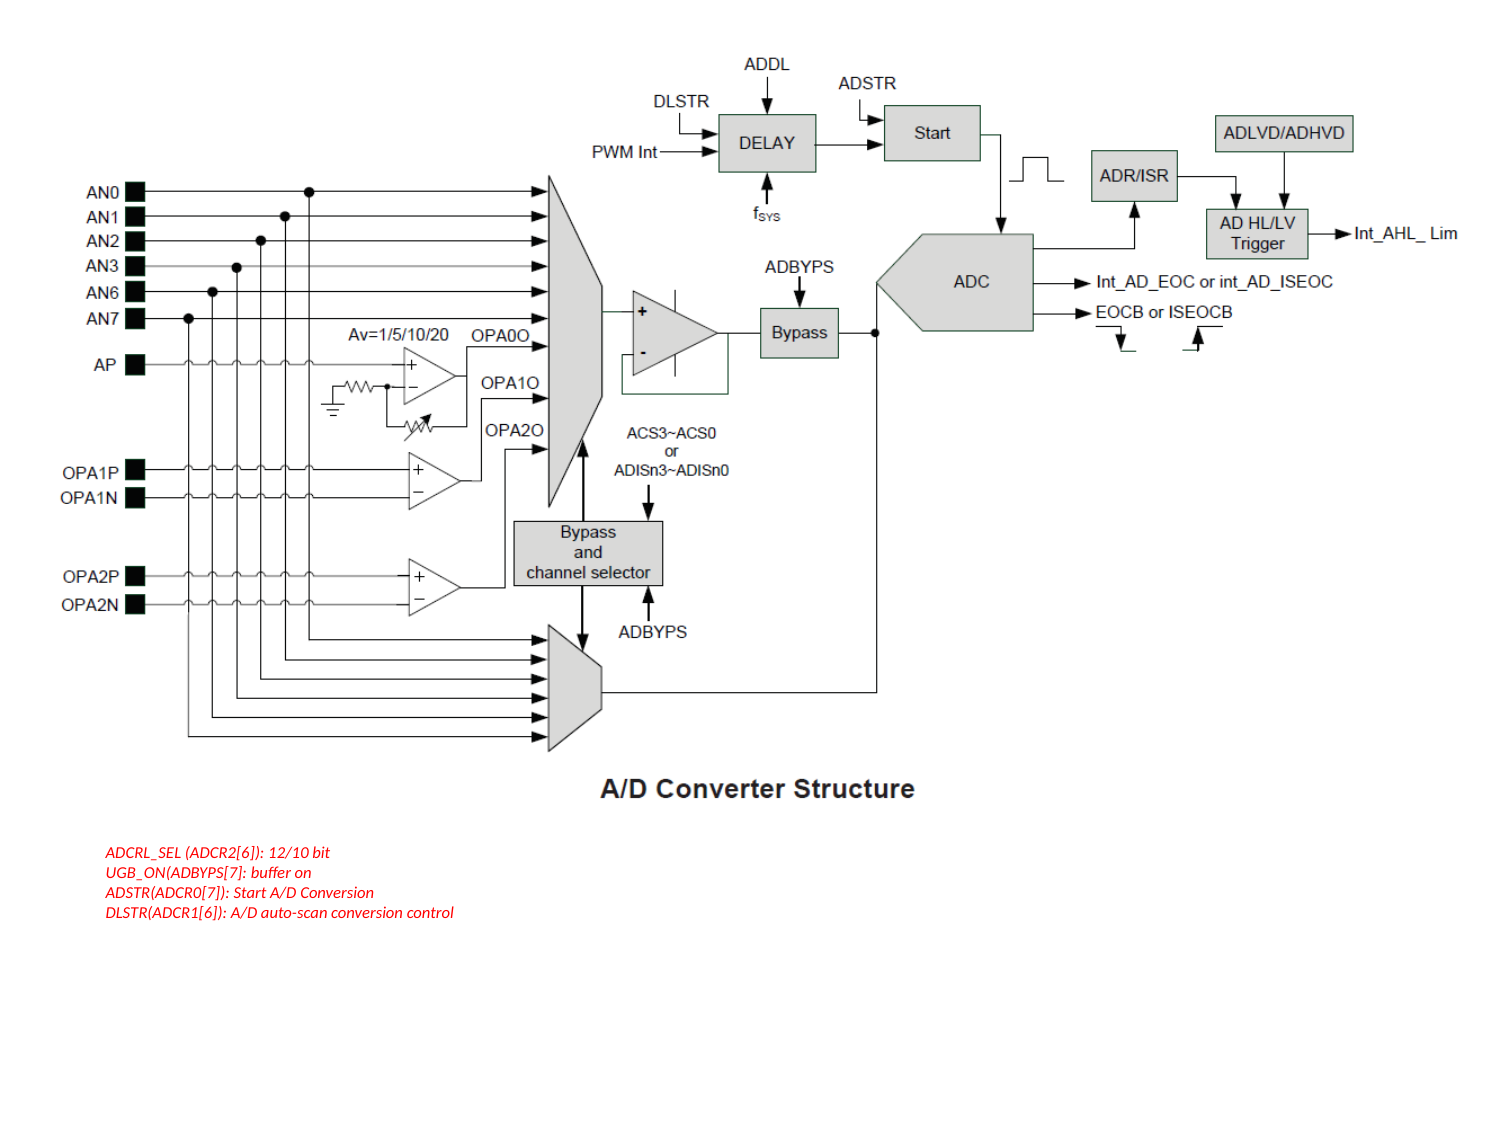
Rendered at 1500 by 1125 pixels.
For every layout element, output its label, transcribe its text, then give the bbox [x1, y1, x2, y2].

text_box ADCRL_SEL (ADCR2[6]): 12/10 bit UGB_ON(ADBYPS[7]: buffer on ADSTR(ADCR0[7]): Start A/D Conversion DLSTR(ADCR1[6]): A/D auto-scan conversion control [90, 834, 470, 929]
picture [52, 42, 1464, 816]
